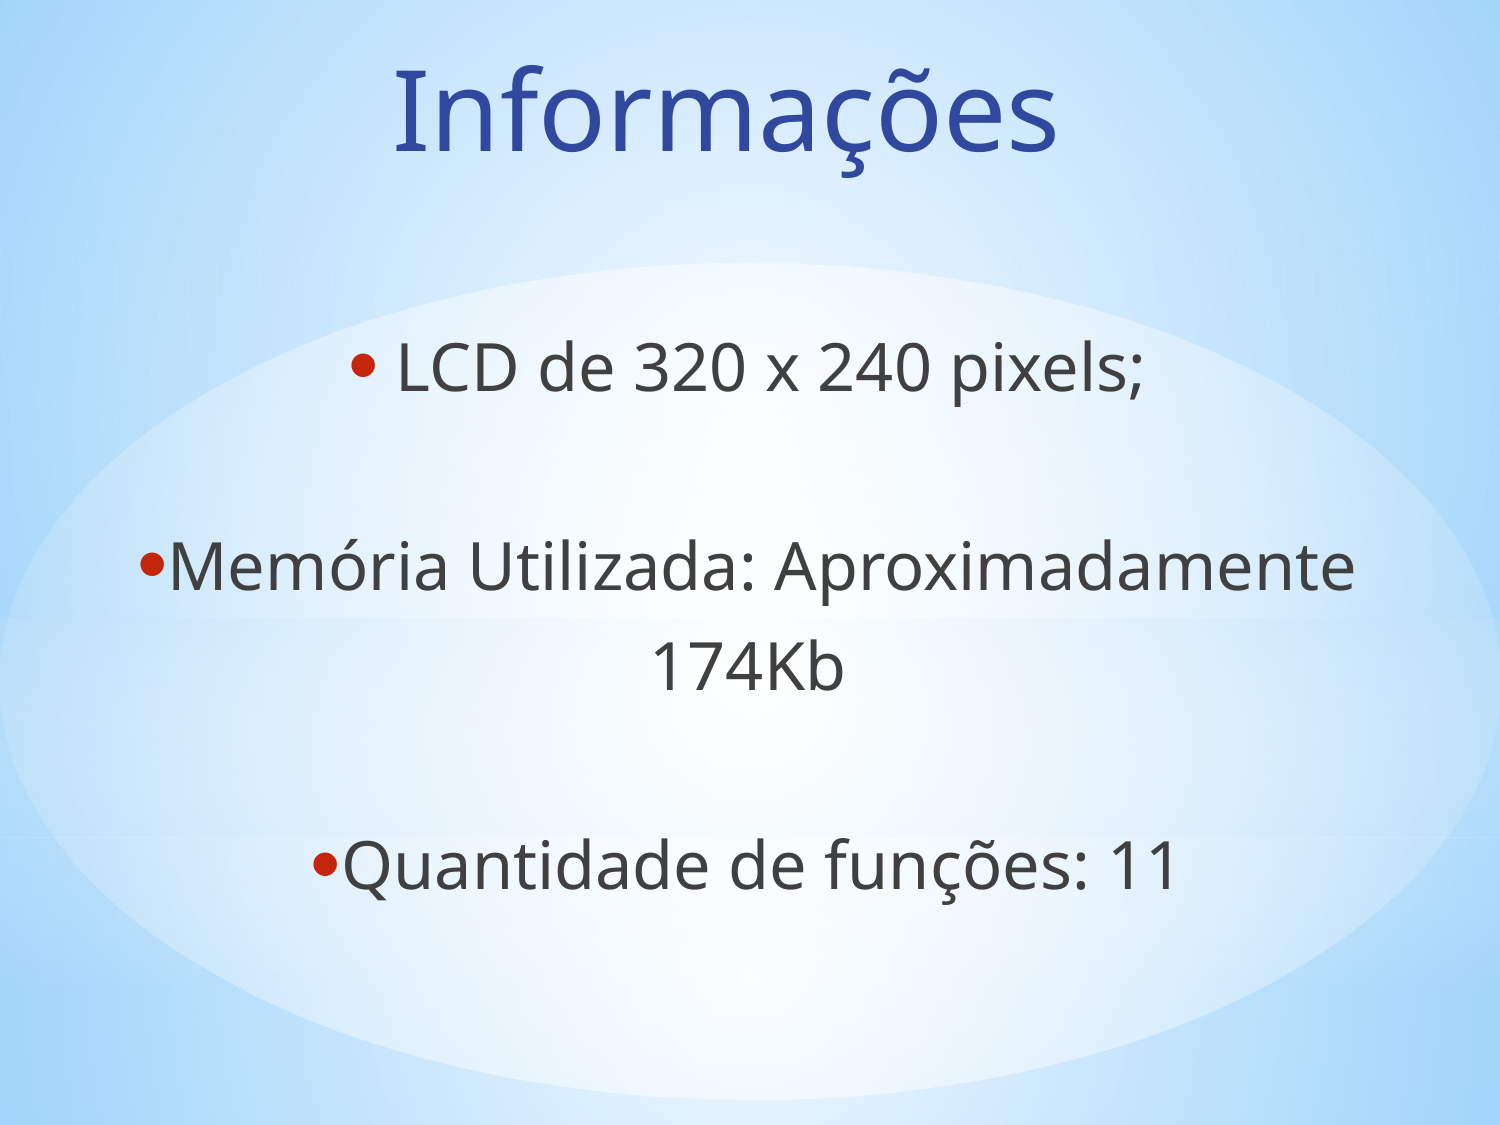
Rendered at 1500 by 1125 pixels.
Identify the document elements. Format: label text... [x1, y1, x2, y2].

title Informações [123, 30, 1330, 101]
list LCD de 320 x 240 pixels; Memória Utilizada: Aproximadamente 174Kb Quantidade de funções: 11 [88, 101, 1400, 1103]
